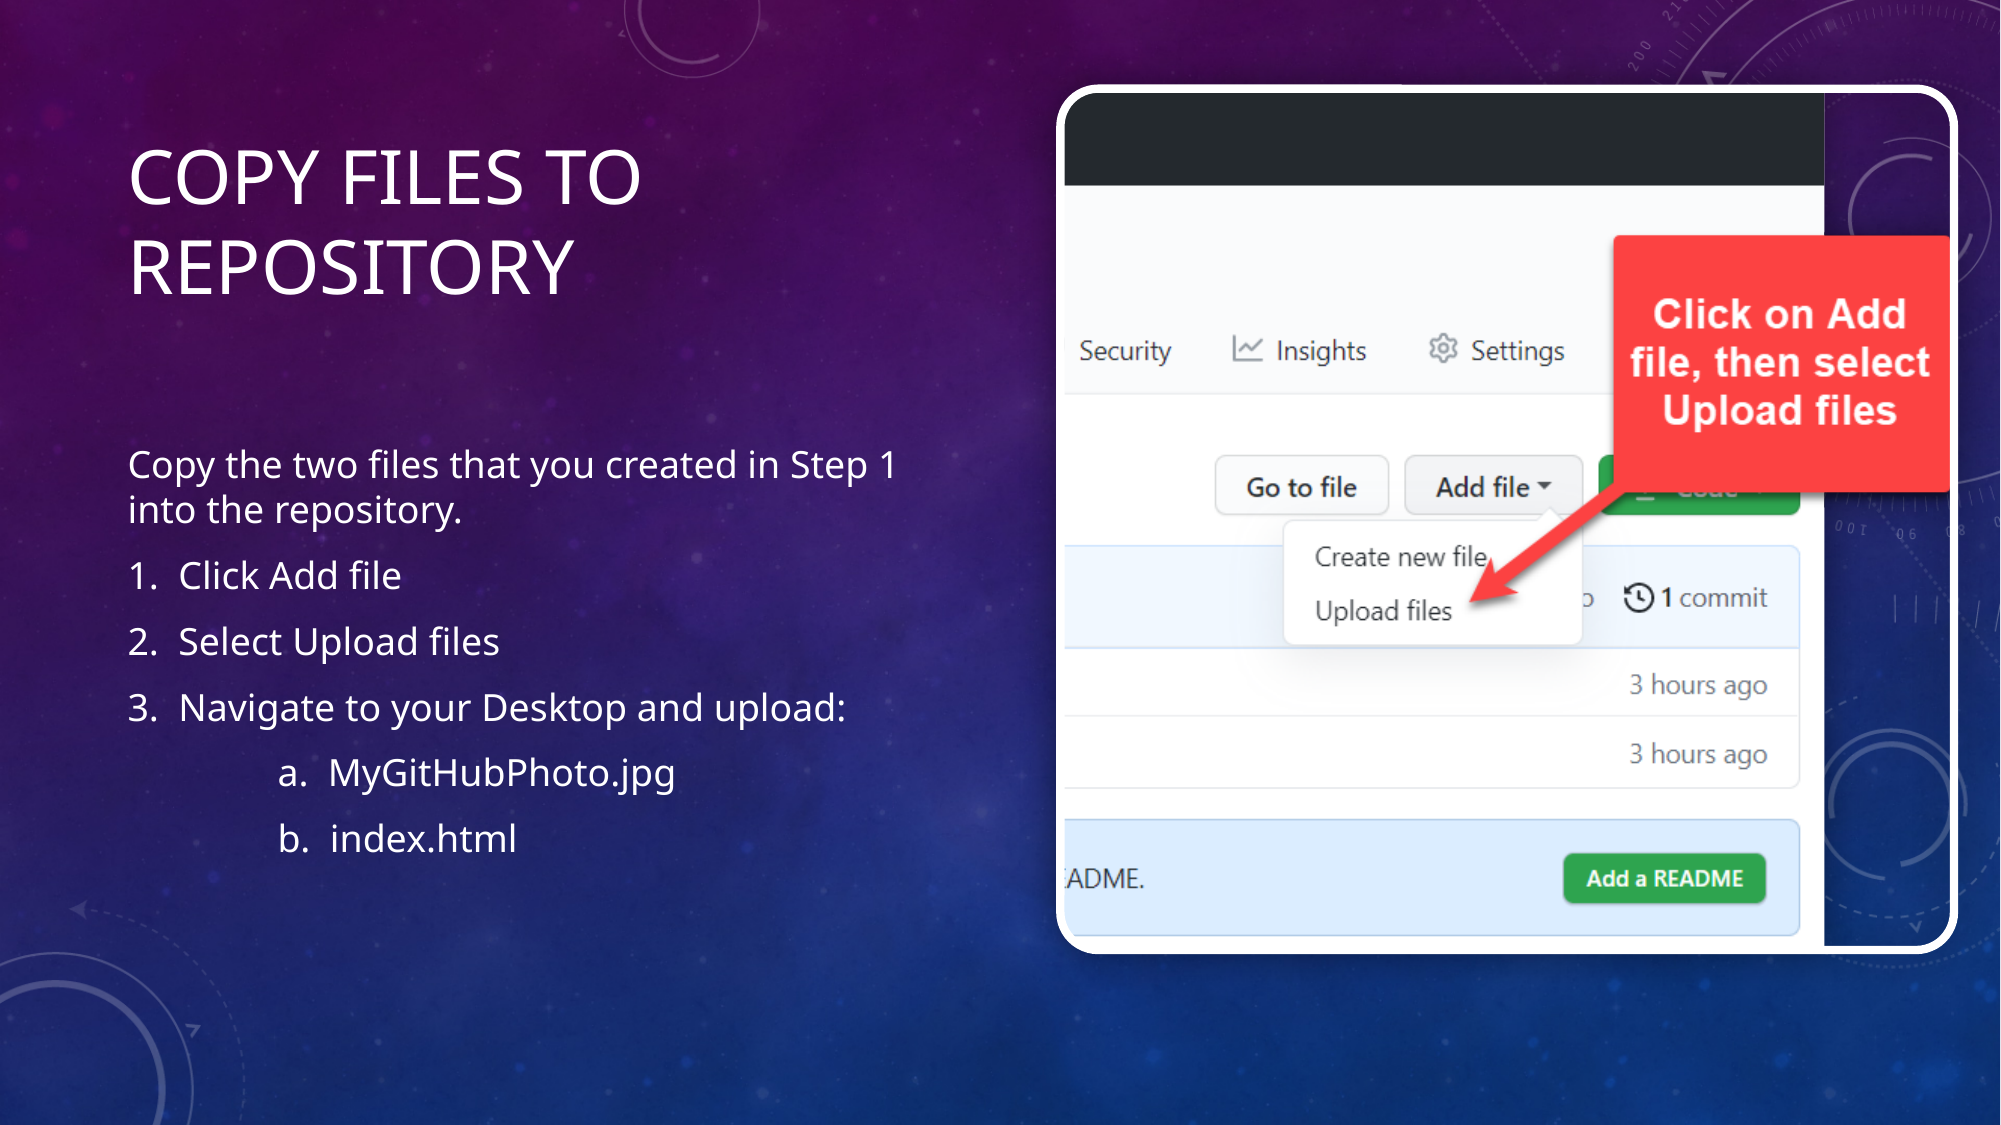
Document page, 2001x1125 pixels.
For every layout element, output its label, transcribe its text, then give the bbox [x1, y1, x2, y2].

picture [0, 0, 2001, 1125]
list Copy the two files that you created in Step 1 into the repository. 1. Click Add file 2. Select Upload files 3. Navigate to your Desktop and upload: a. MyGitHubPhoto.jpg b. index.html [112, 351, 969, 950]
title Copy files to repository [112, 99, 969, 339]
